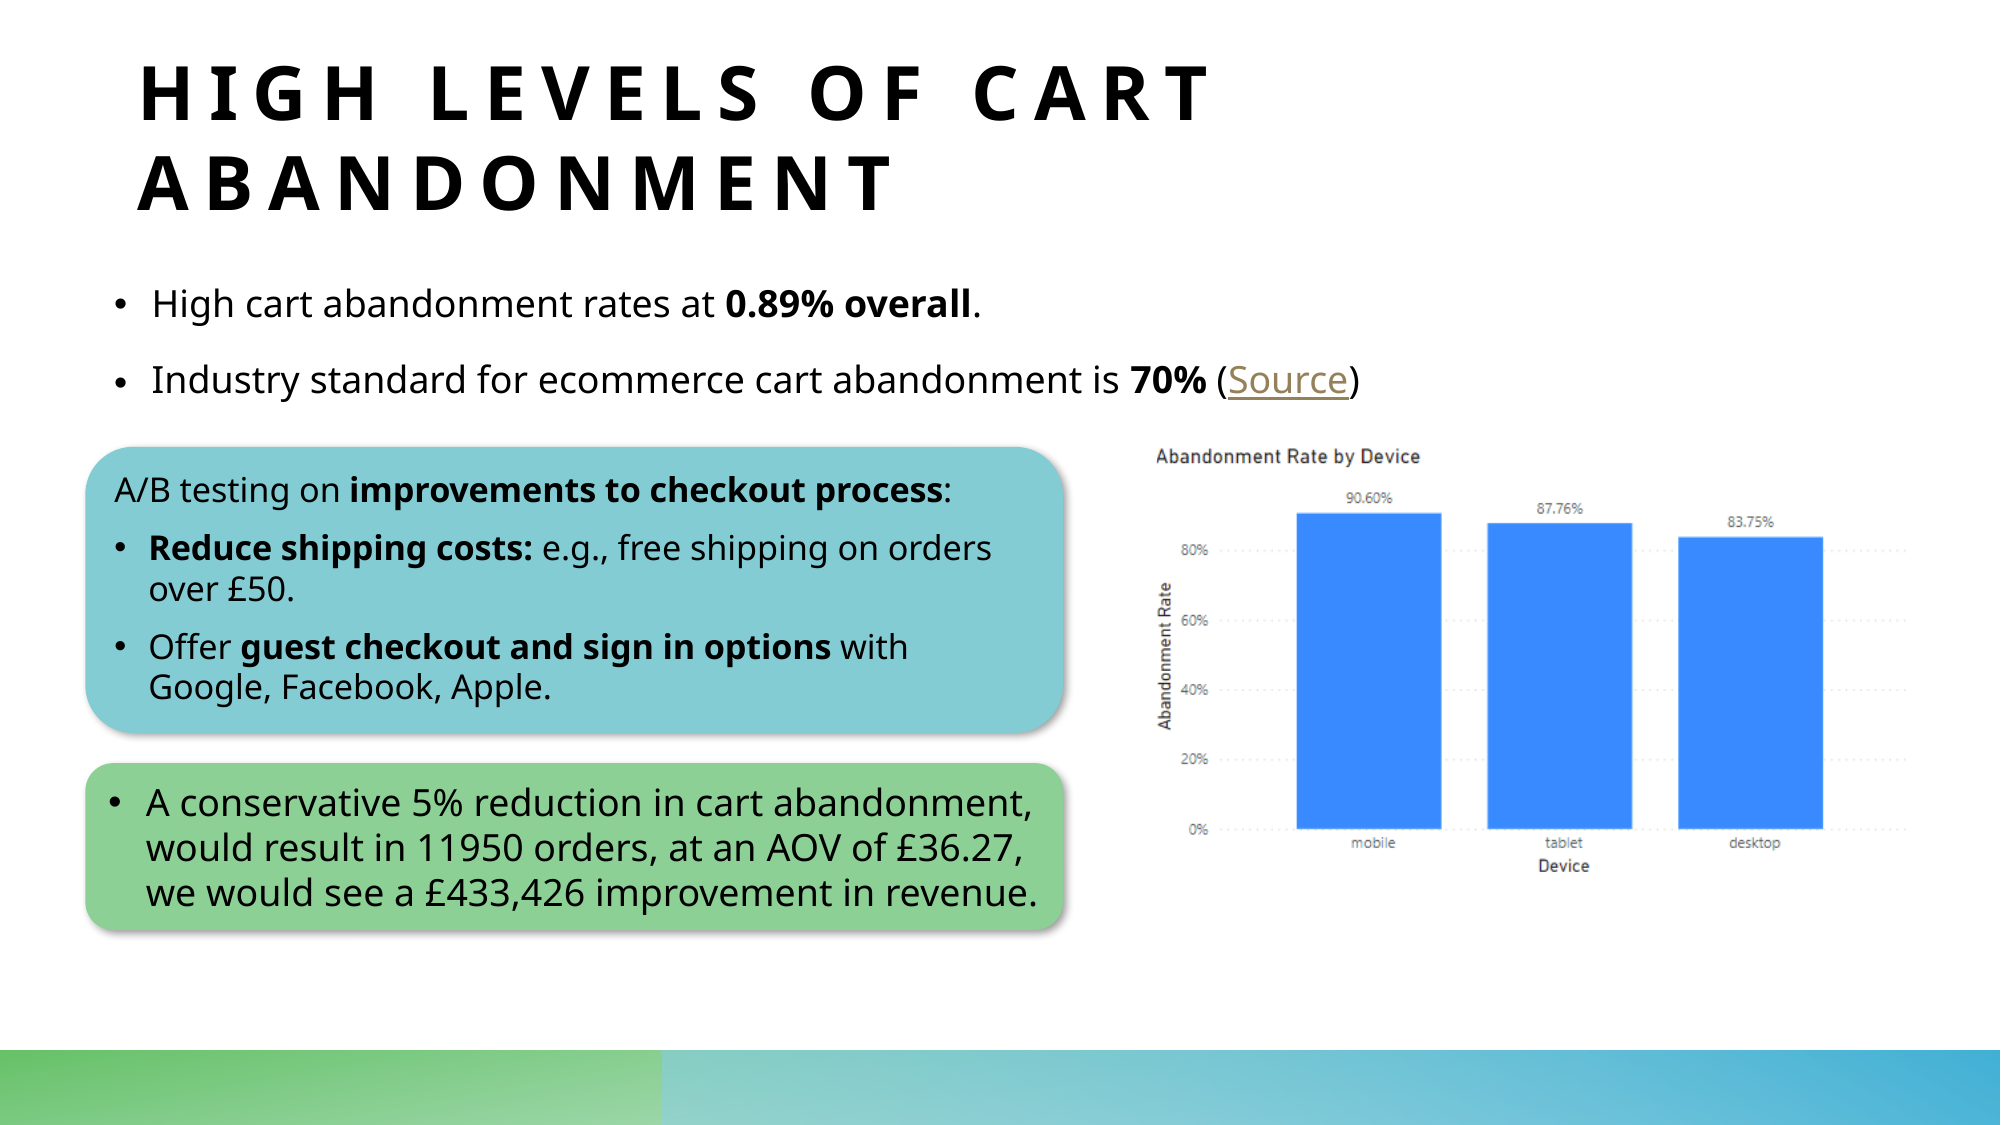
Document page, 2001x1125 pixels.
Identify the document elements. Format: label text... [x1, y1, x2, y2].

title High levels of Cart Abandonment [137, 22, 1863, 226]
text_box A conservative 5% reduction in cart abandonment, would result in 11950 orders, at an AOV of £36.27, we would see a £433,426 improvement in revenue. [85, 763, 1063, 931]
list High cart abandonment rates at 0.89% overall. Industry standard for ecommerce cart abandonment is 70% (Source) [114, 271, 1886, 921]
text_box A/B testing on improvements to checkout process: Reduce shipping costs: e.g., free shipping on orders over £50. Offer guest checkout and sign in options with Google, Facebook, Apple. [85, 446, 1063, 733]
picture [1156, 446, 1915, 876]
